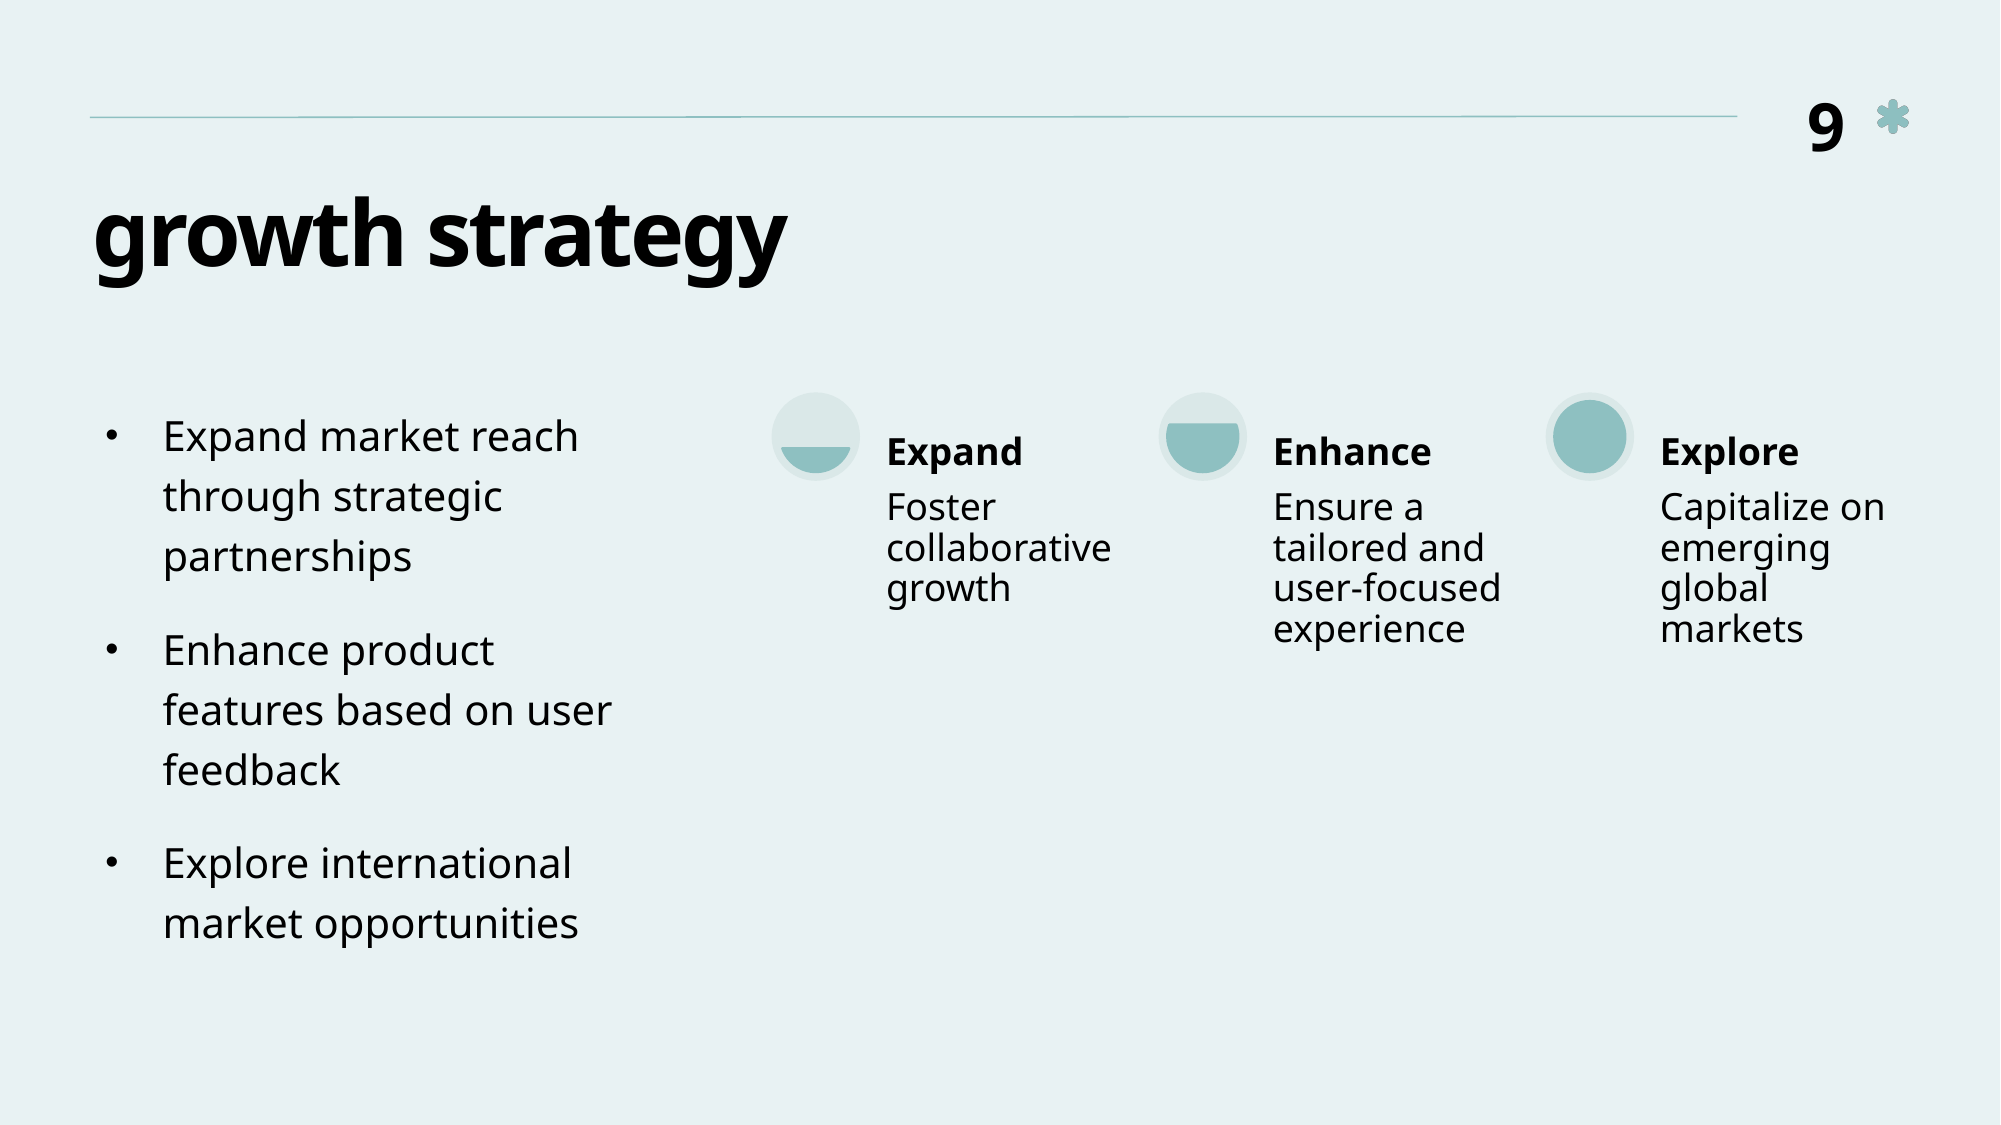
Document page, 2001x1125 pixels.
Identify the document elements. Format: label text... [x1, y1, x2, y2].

picture [1876, 98, 1910, 135]
slide_number 9 [1696, 84, 1847, 164]
title growth strategy [92, 179, 1913, 379]
list Expand market reach through strategic partnerships Enhance product features based on user feedback Explore international market opportunities [90, 392, 658, 1044]
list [771, 392, 1915, 1044]
